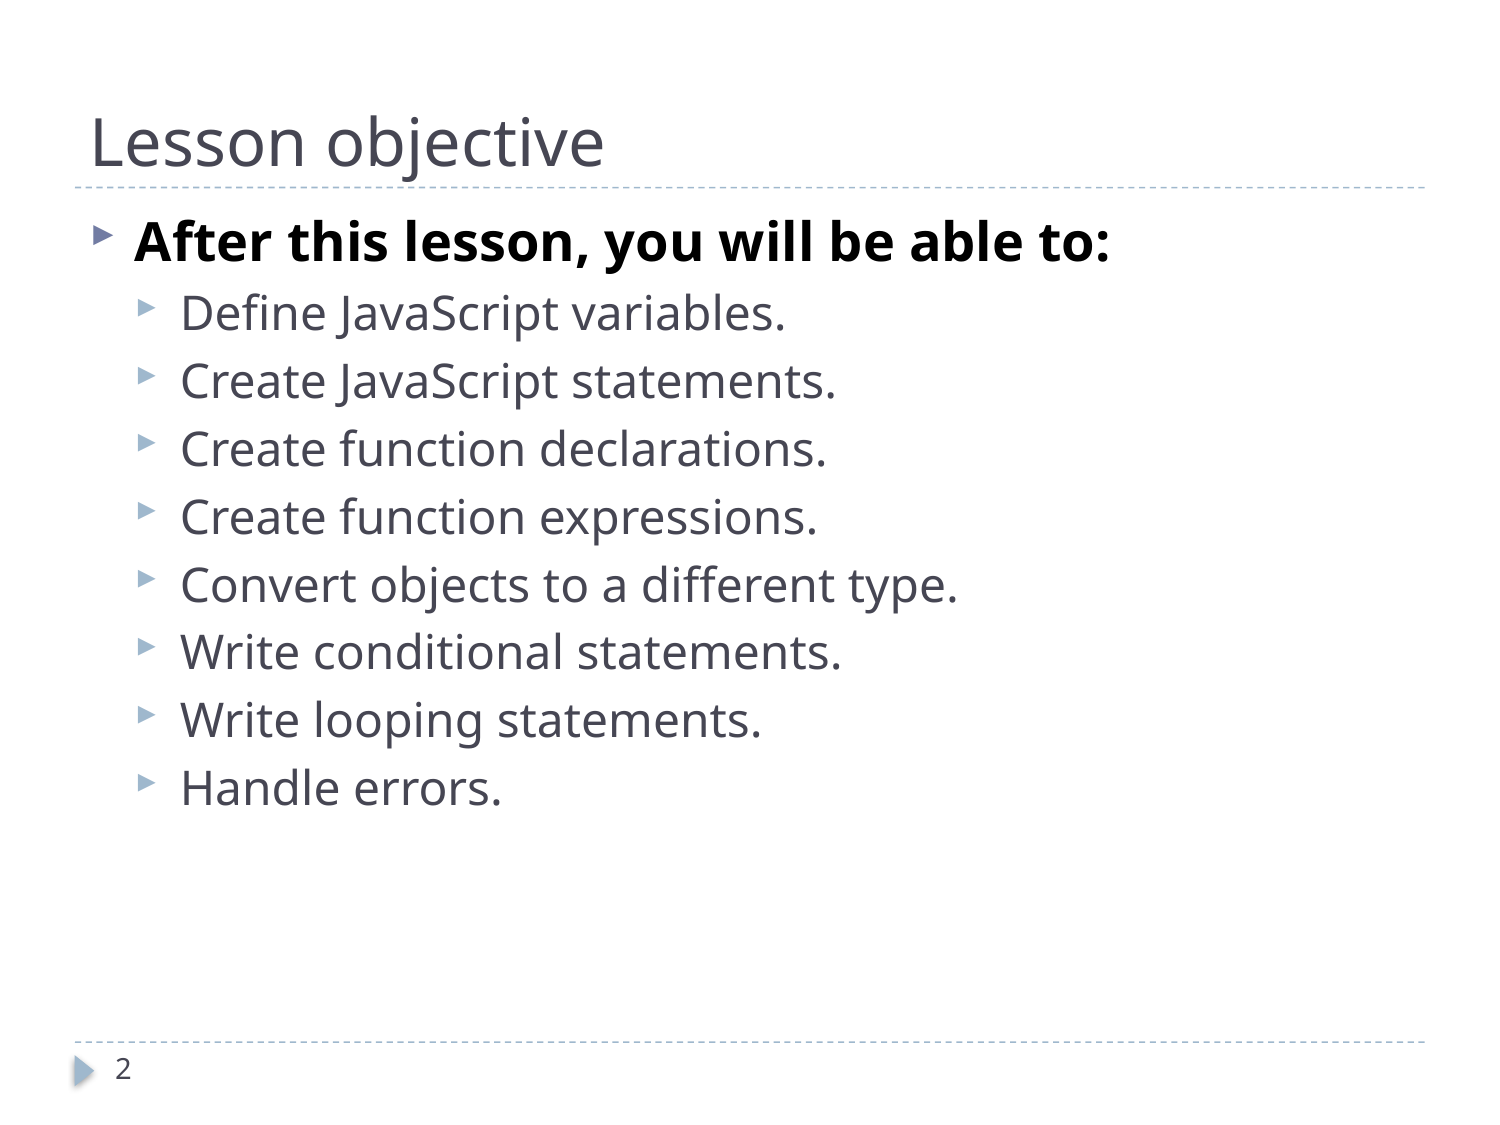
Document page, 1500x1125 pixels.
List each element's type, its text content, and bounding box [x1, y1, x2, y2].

list After this lesson, you will be able to: Define JavaScript variables. Create JavaScript statements. Create function declarations. Create function expressions. Convert objects to a different type. Write conditional statements. Write looping statements. Handle errors. [75, 200, 1425, 1010]
slide_number 2 [100, 1042, 426, 1103]
title Lesson objective [75, 24, 1425, 188]
